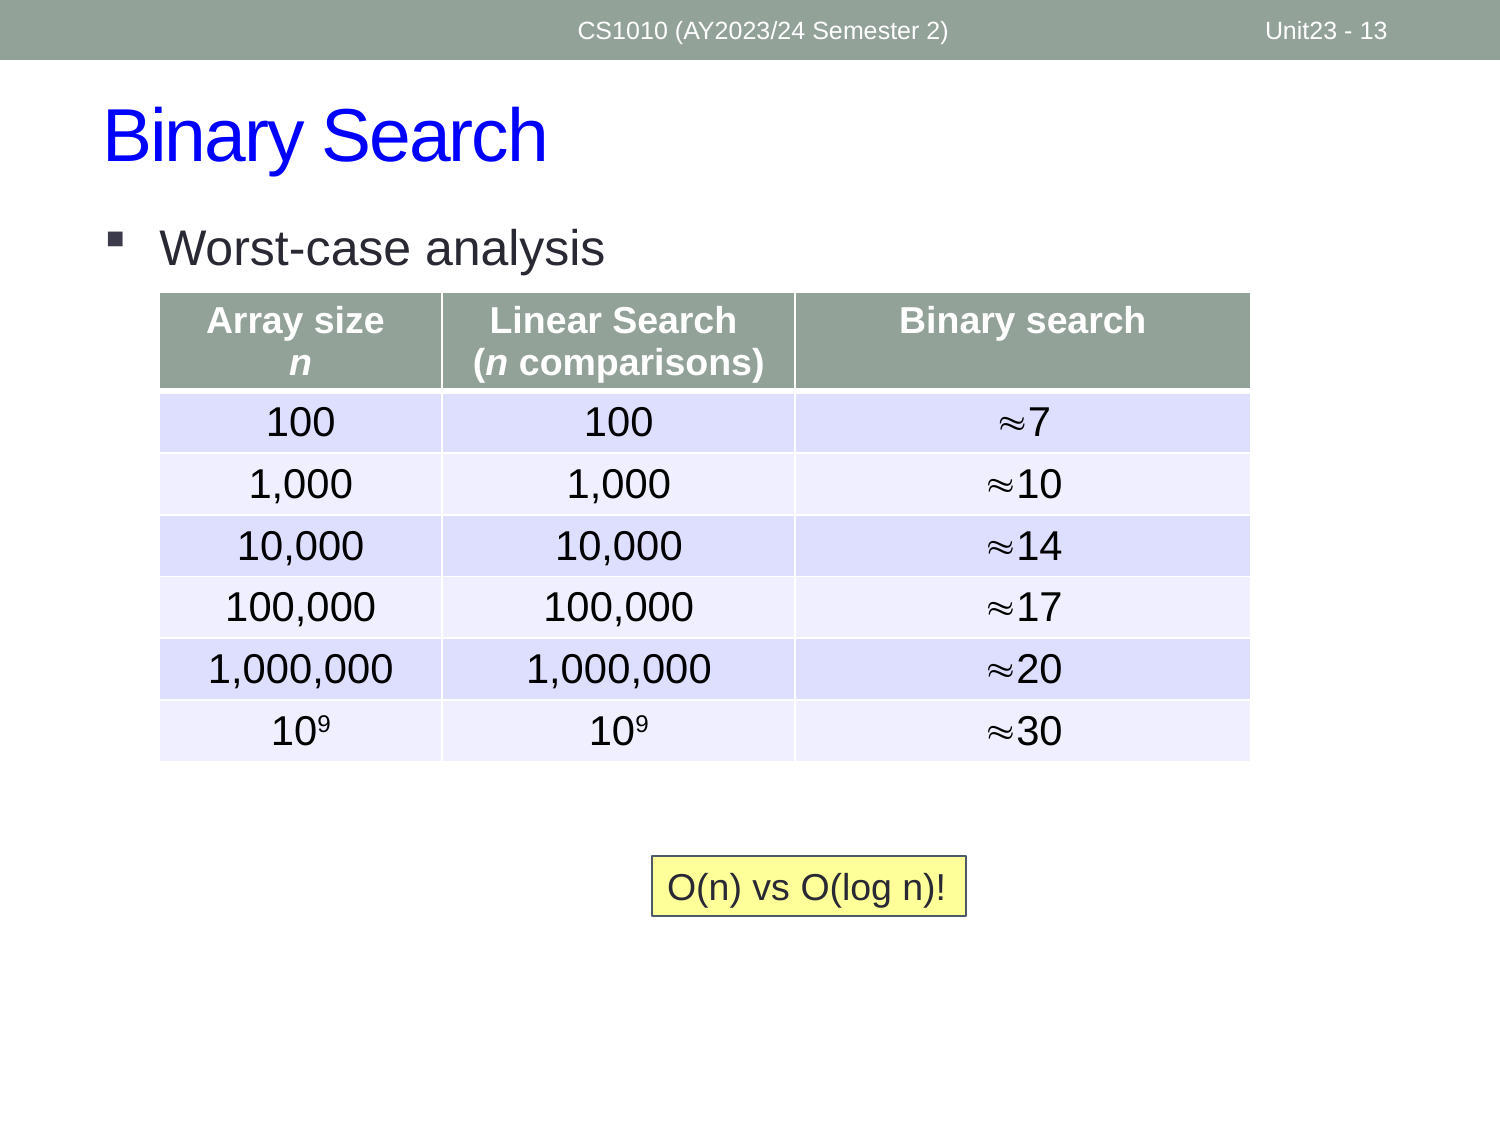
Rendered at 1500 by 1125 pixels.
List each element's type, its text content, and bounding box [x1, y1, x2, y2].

table_cell 109 [160, 701, 441, 761]
table_cell 100,000 [443, 577, 794, 637]
table_cell 1,000,000 [443, 639, 794, 699]
table_cell 1,000 [160, 454, 441, 514]
table_cell 100 [443, 394, 794, 452]
slide_number Unit23 - 13 [1250, 3, 1425, 57]
table_cell 109 [443, 701, 794, 761]
table_cell 100,000 [160, 577, 441, 637]
table_cell 1,000 [443, 454, 794, 514]
table_cell 10,000 [443, 516, 794, 576]
table_cell 10,000 [160, 516, 441, 576]
table_cell 100 [160, 394, 441, 452]
table_cell 1,000,000 [160, 639, 441, 699]
list Worst-case analysis [88, 208, 1450, 325]
table_cell 20 [796, 639, 1250, 699]
table_cell 14 [796, 516, 1250, 576]
table_cell 7 [796, 394, 1250, 452]
table_cell 17 [796, 577, 1250, 637]
text_box O(n) vs O(log n)! [650, 854, 968, 918]
table_cell 10 [796, 454, 1250, 514]
table_header Array size n [160, 293, 441, 388]
table_header Binary search [796, 293, 1250, 388]
table_cell 30 [796, 701, 1250, 761]
footer CS1010 (AY2023/24 Semester 2) [562, 3, 1238, 57]
title Binary Search [87, 62, 1463, 200]
table_header Linear Search (n comparisons) [443, 293, 794, 388]
